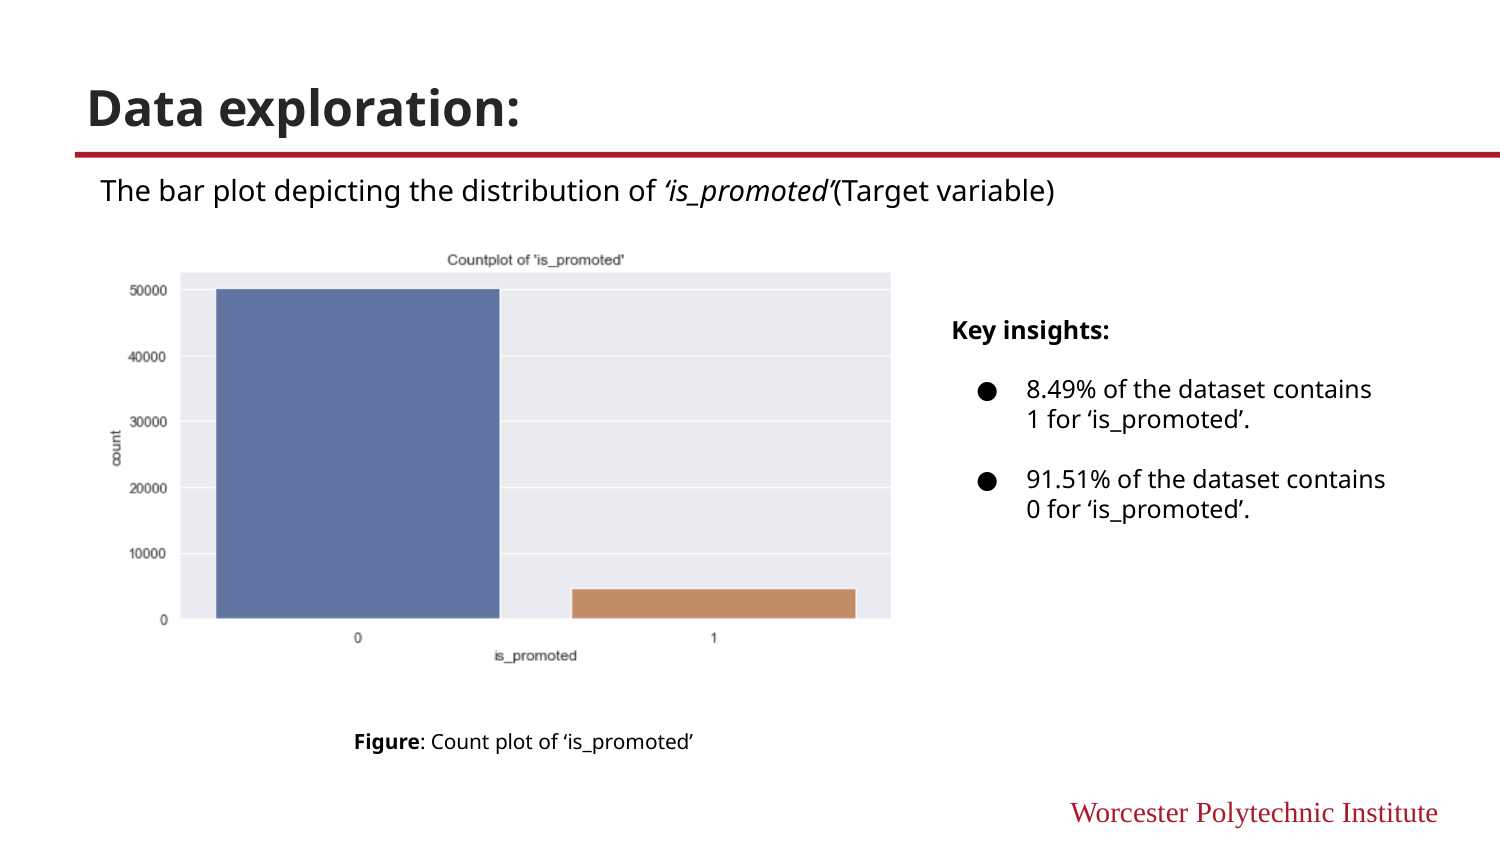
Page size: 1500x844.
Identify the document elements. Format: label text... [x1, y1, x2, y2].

text_box The bar plot depicting the distribution of ‘is_promoted’(Target variable) [85, 157, 1362, 223]
title Data exploration: [75, 43, 1425, 142]
picture [110, 250, 891, 666]
text_box Figure: Count plot of ‘is_promoted’ [138, 713, 909, 794]
text_box Key insights: 8.49% of the dataset contains 1 for ‘is_promoted’. 91.51% of the dataset contains 0 for ‘is_promoted’. [936, 299, 1408, 599]
